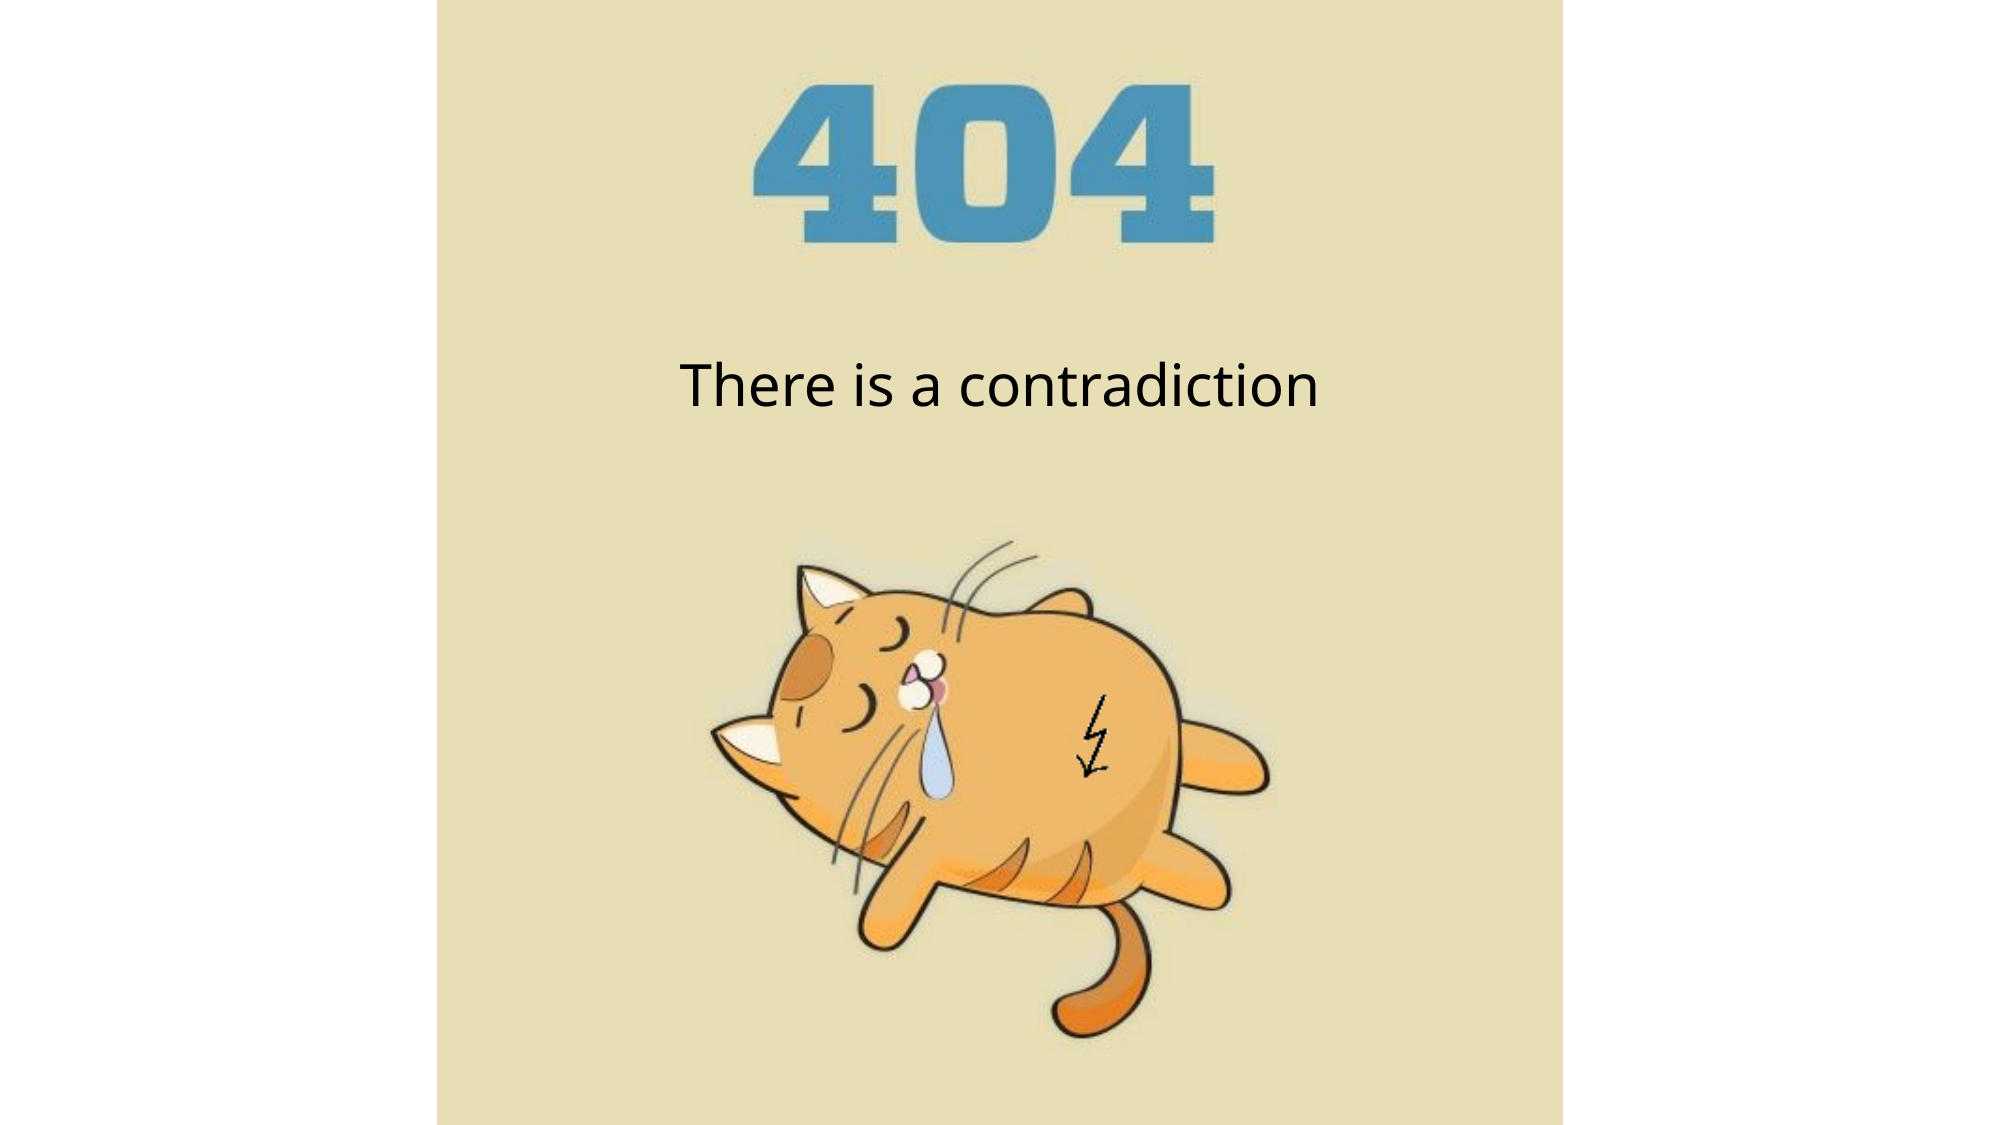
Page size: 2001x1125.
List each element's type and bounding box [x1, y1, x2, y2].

text_box [437, 0, 1563, 1125]
